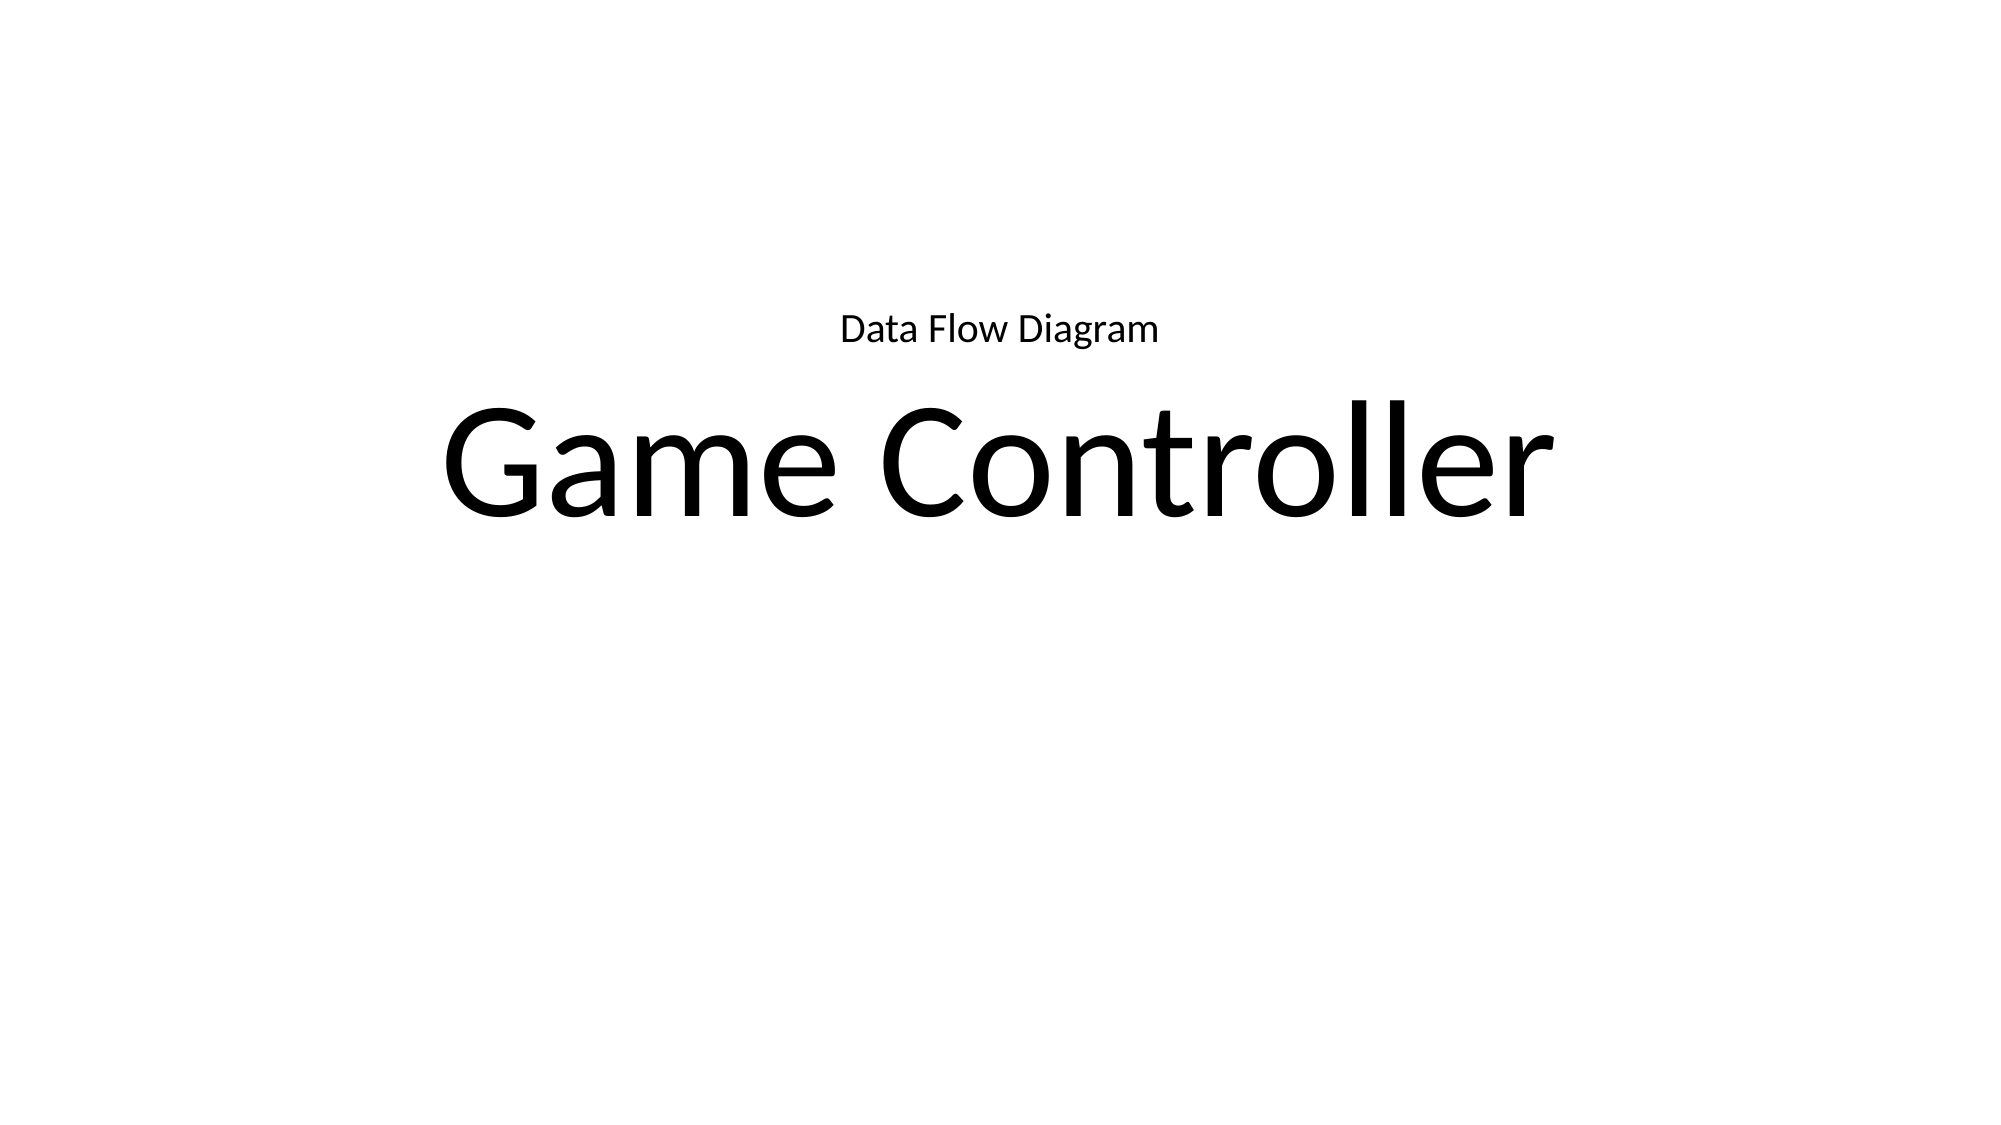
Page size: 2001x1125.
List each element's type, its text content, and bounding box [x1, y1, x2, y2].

list Data Flow Diagram Game Controller [137, 299, 1863, 1014]
